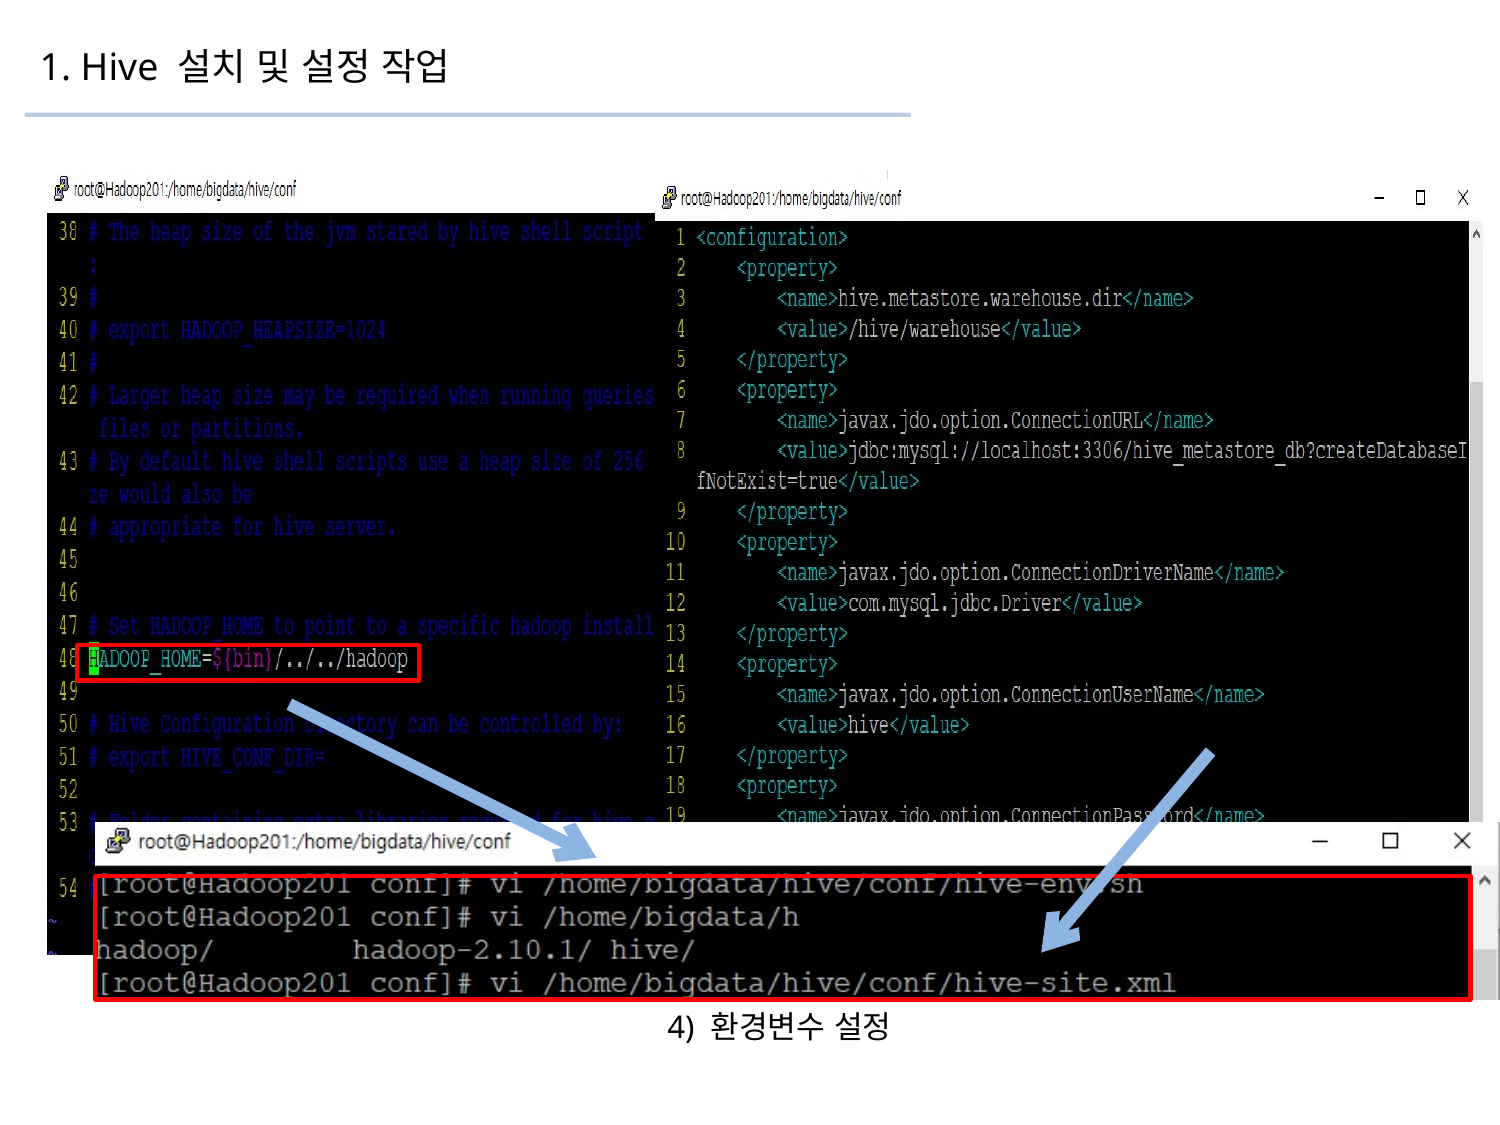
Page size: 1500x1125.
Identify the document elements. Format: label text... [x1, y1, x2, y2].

text_box 1. Hive 설치 및 설정 작업 [24, 35, 888, 96]
text_box 4) 환경변수 설정 [442, 1007, 1117, 1052]
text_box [289, 703, 597, 858]
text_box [1040, 751, 1211, 953]
picture [47, 169, 1500, 1000]
